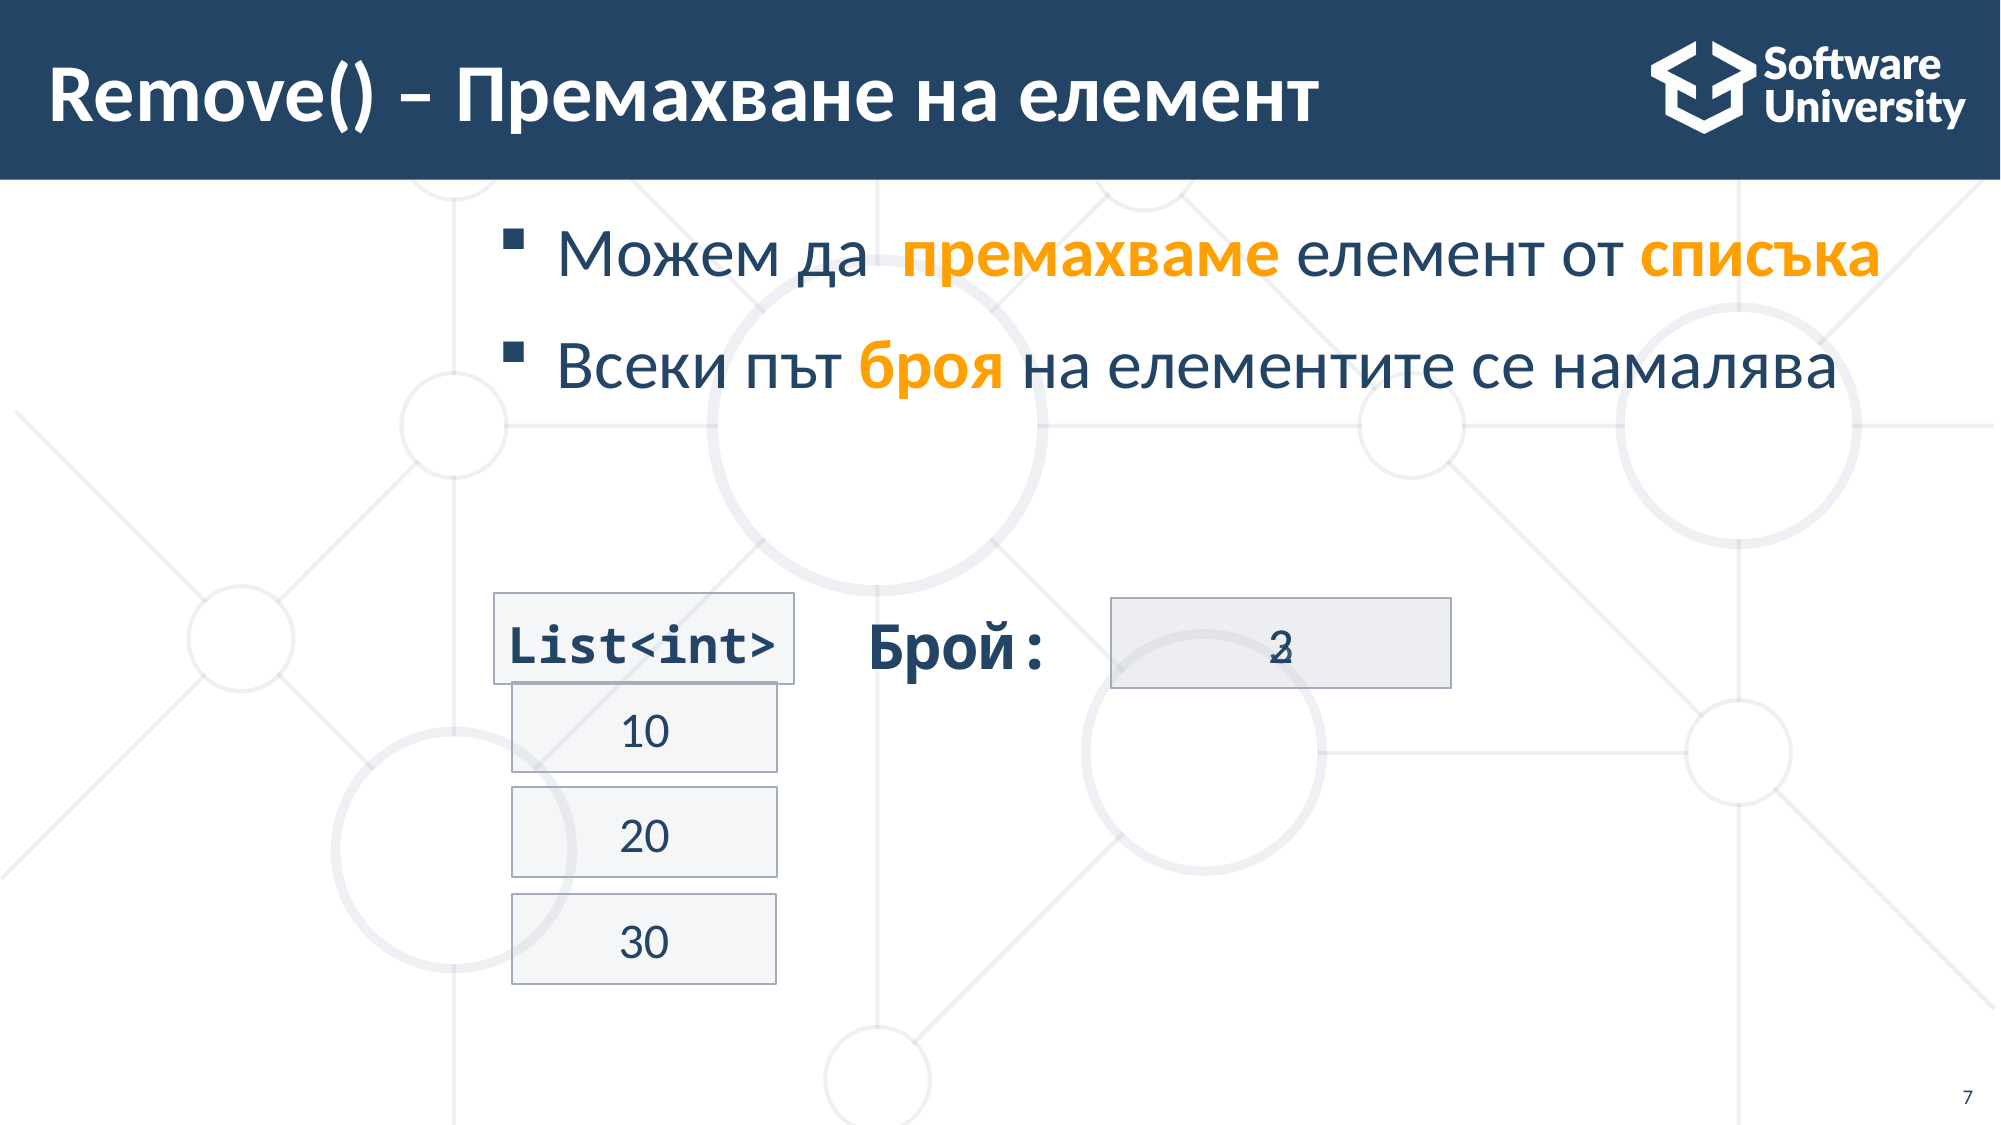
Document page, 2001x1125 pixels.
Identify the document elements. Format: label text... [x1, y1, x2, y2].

text_box 30 [511, 893, 777, 984]
text_box [493, 593, 794, 605]
title Remove() – Премахване на елемент [31, 16, 1625, 162]
text_box List<int> [493, 605, 794, 681]
text_box Брой: [778, 601, 1110, 688]
text_box 10 [512, 682, 777, 773]
list Можем да премахваме елемент от списъка Всеки път броя на елементите се намалява [480, 196, 1927, 563]
slide_number 7 [1927, 1067, 1989, 1117]
text_box [493, 681, 794, 685]
text_box 2 [1110, 598, 1451, 689]
text_box [112, 563, 849, 746]
text_box 20 [512, 787, 777, 877]
picture [1651, 41, 1966, 134]
